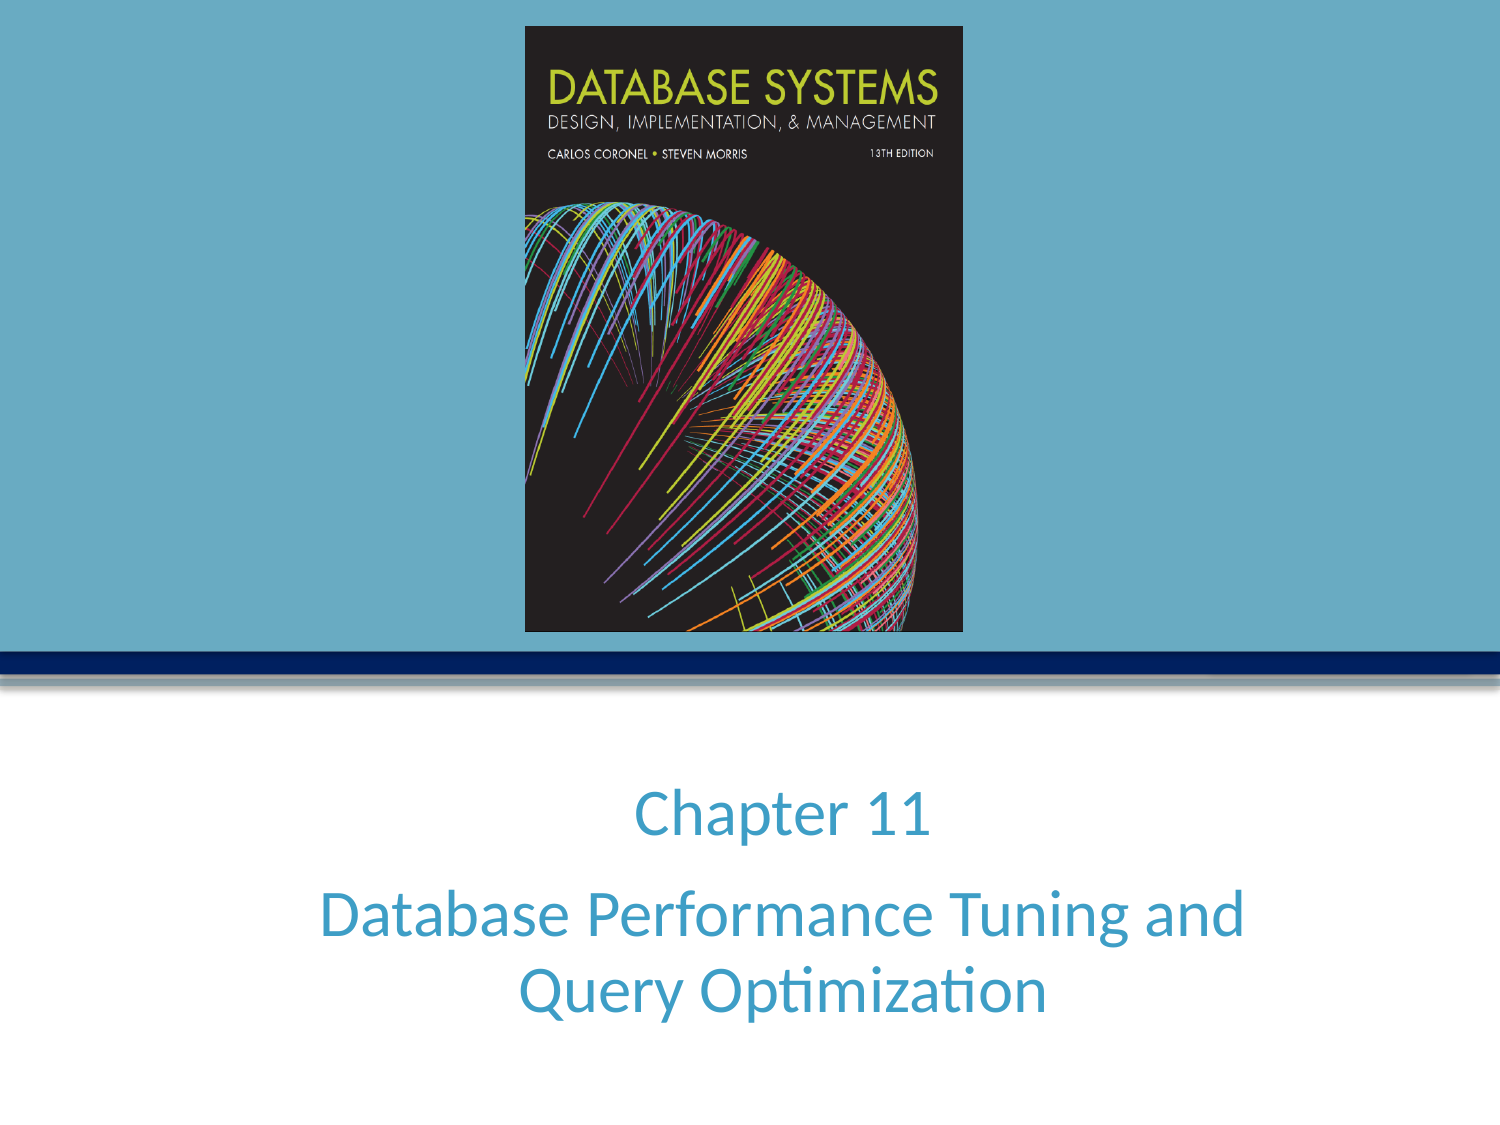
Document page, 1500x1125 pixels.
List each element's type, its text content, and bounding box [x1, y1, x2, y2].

subtitle Chapter 11 Database Performance Tuning and Query Optimization [259, 774, 1298, 988]
picture [525, 26, 963, 632]
